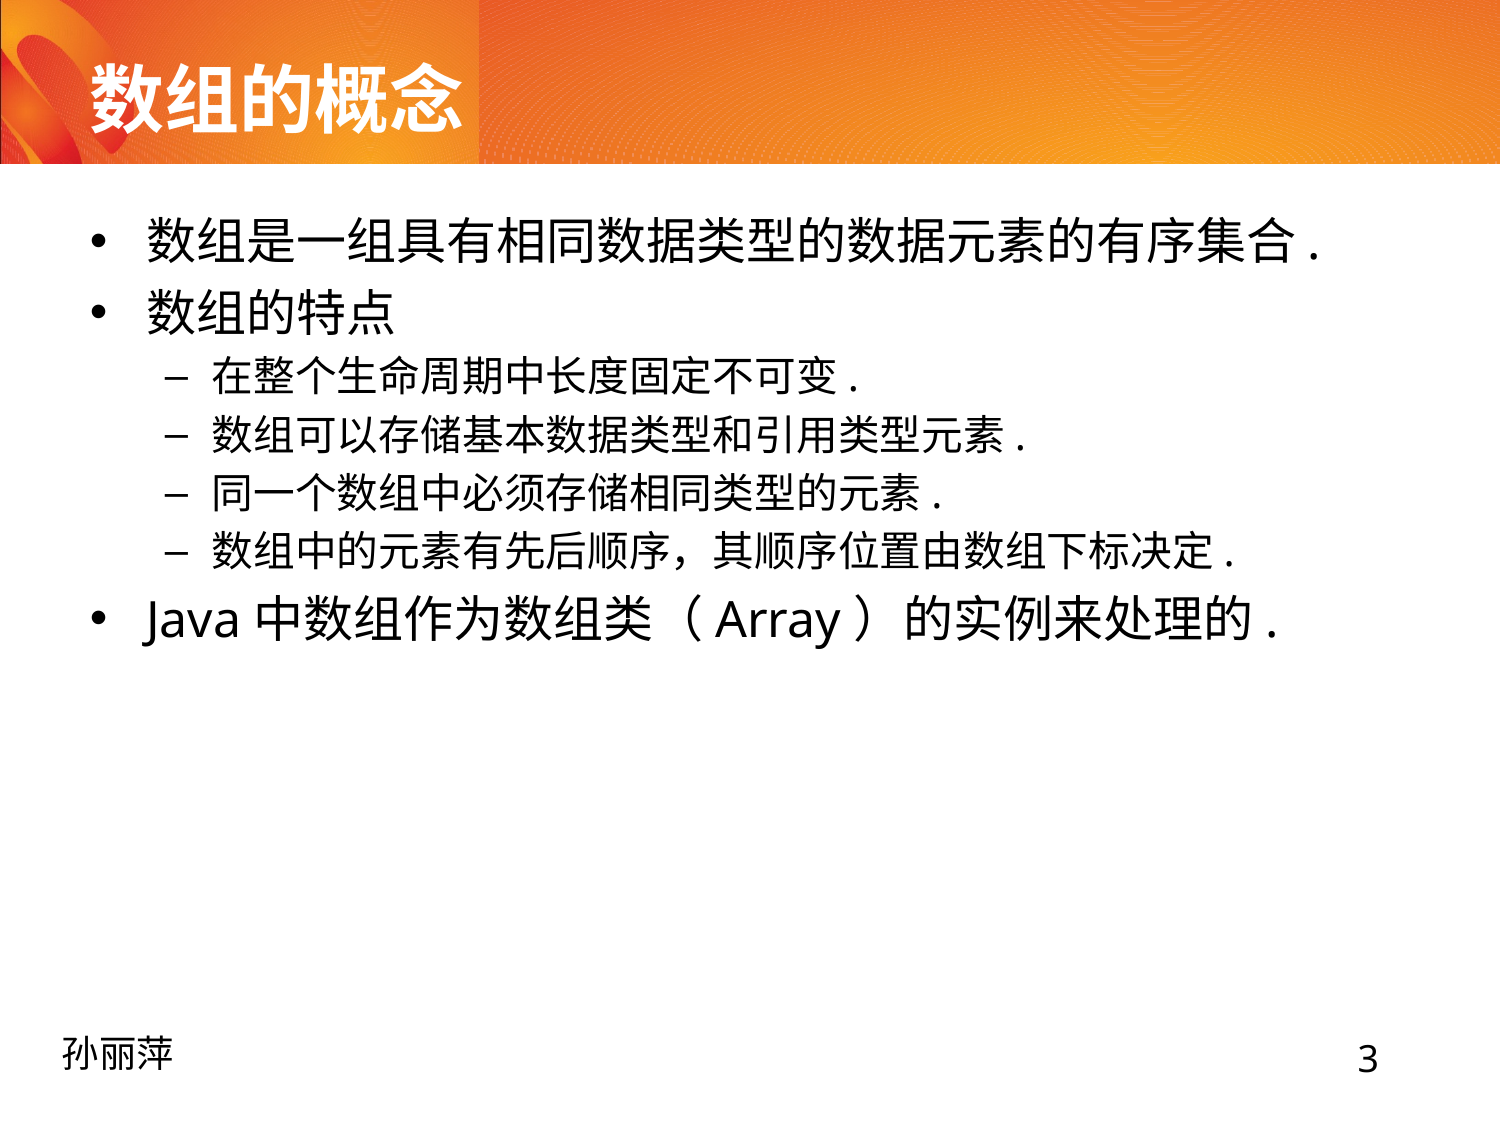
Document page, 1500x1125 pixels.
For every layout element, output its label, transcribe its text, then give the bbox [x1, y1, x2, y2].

list 数组是一组具有相同数据类型的数据元素的有序集合. 数组的特点 在整个生命周期中长度固定不可变. 数组可以存储基本数据类型和引用类型元素. 同一个数组中必须存储相同类型的元素. 数组中的元素有先后顺序，其顺序位置由数组下标决定. Java中数组作为数组类（Array）的实例来处理的. [75, 190, 1425, 1005]
title 数组的概念 [75, 45, 1425, 167]
picture [0, 0, 1500, 164]
